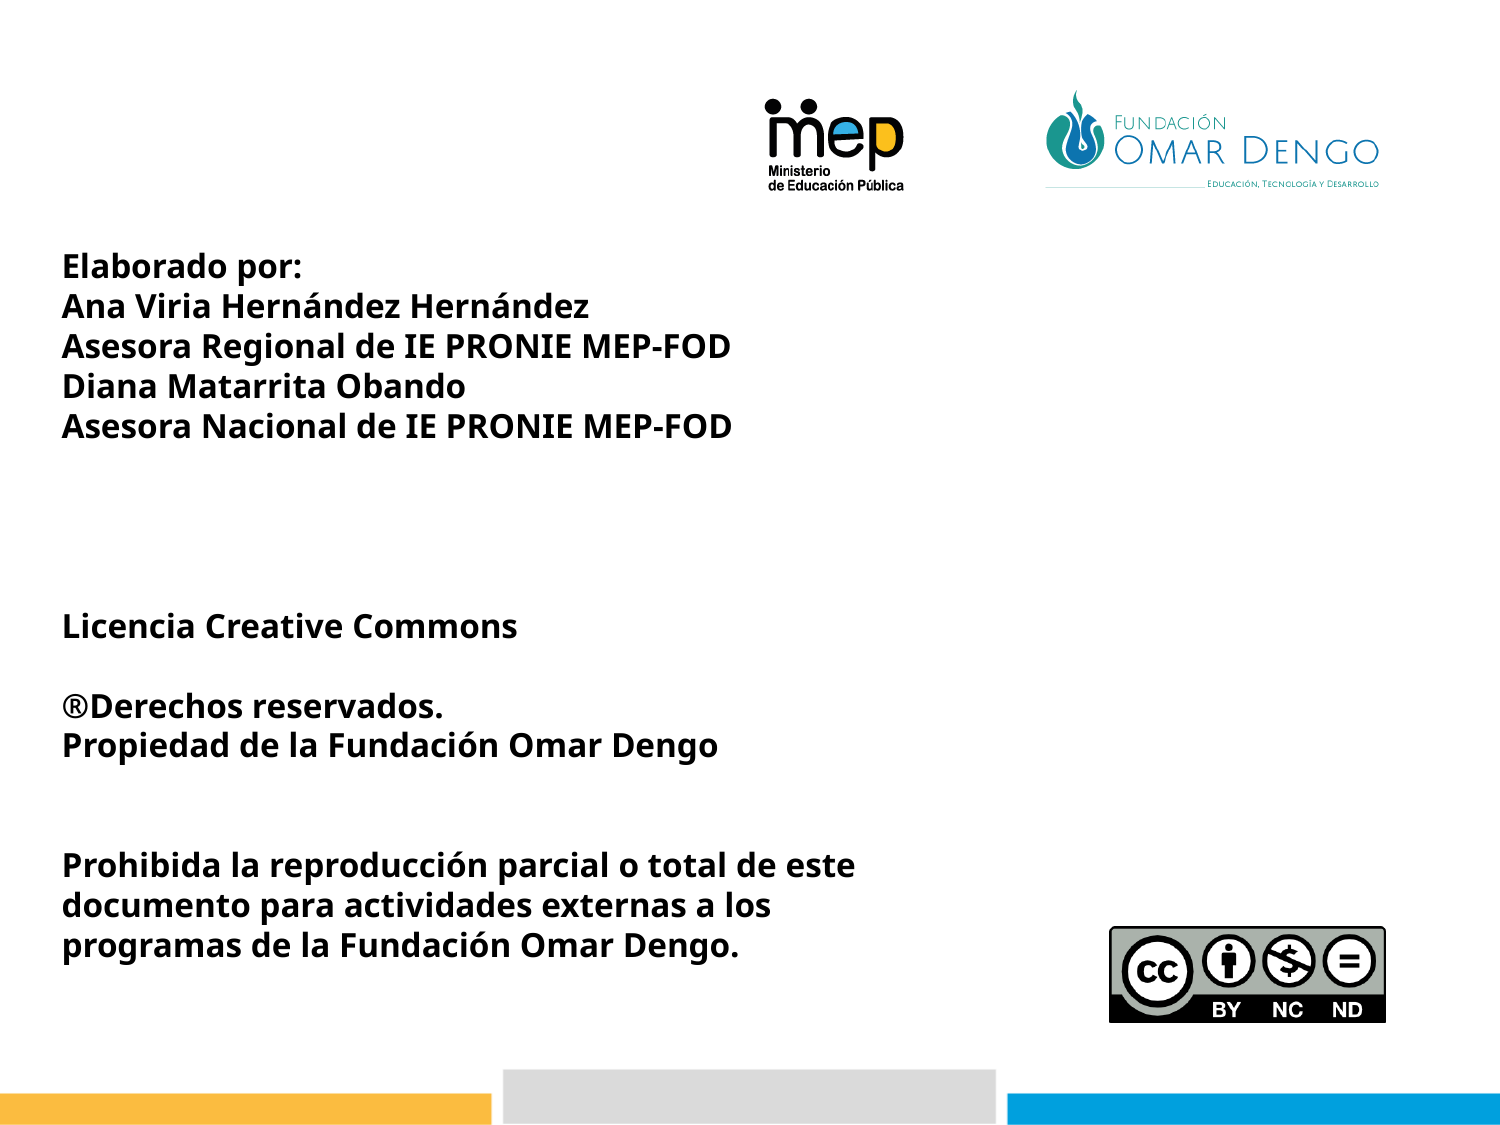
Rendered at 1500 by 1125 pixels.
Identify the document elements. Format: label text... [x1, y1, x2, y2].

picture [0, 0, 1500, 1125]
text_box Elaborado por: Ana Viria Hernández Hernández Asesora Regional de IE PRONIE MEP-FOD Diana Matarrita Obando Asesora Nacional de IE PRONIE MEP-FOD Licencia Creative Commons ®Derechos reservados. Propiedad de la Fundación Omar Dengo Prohibida la reproducción parcial o total de este documento para actividades externas a los programas de la Fundación Omar Dengo. [46, 198, 936, 972]
